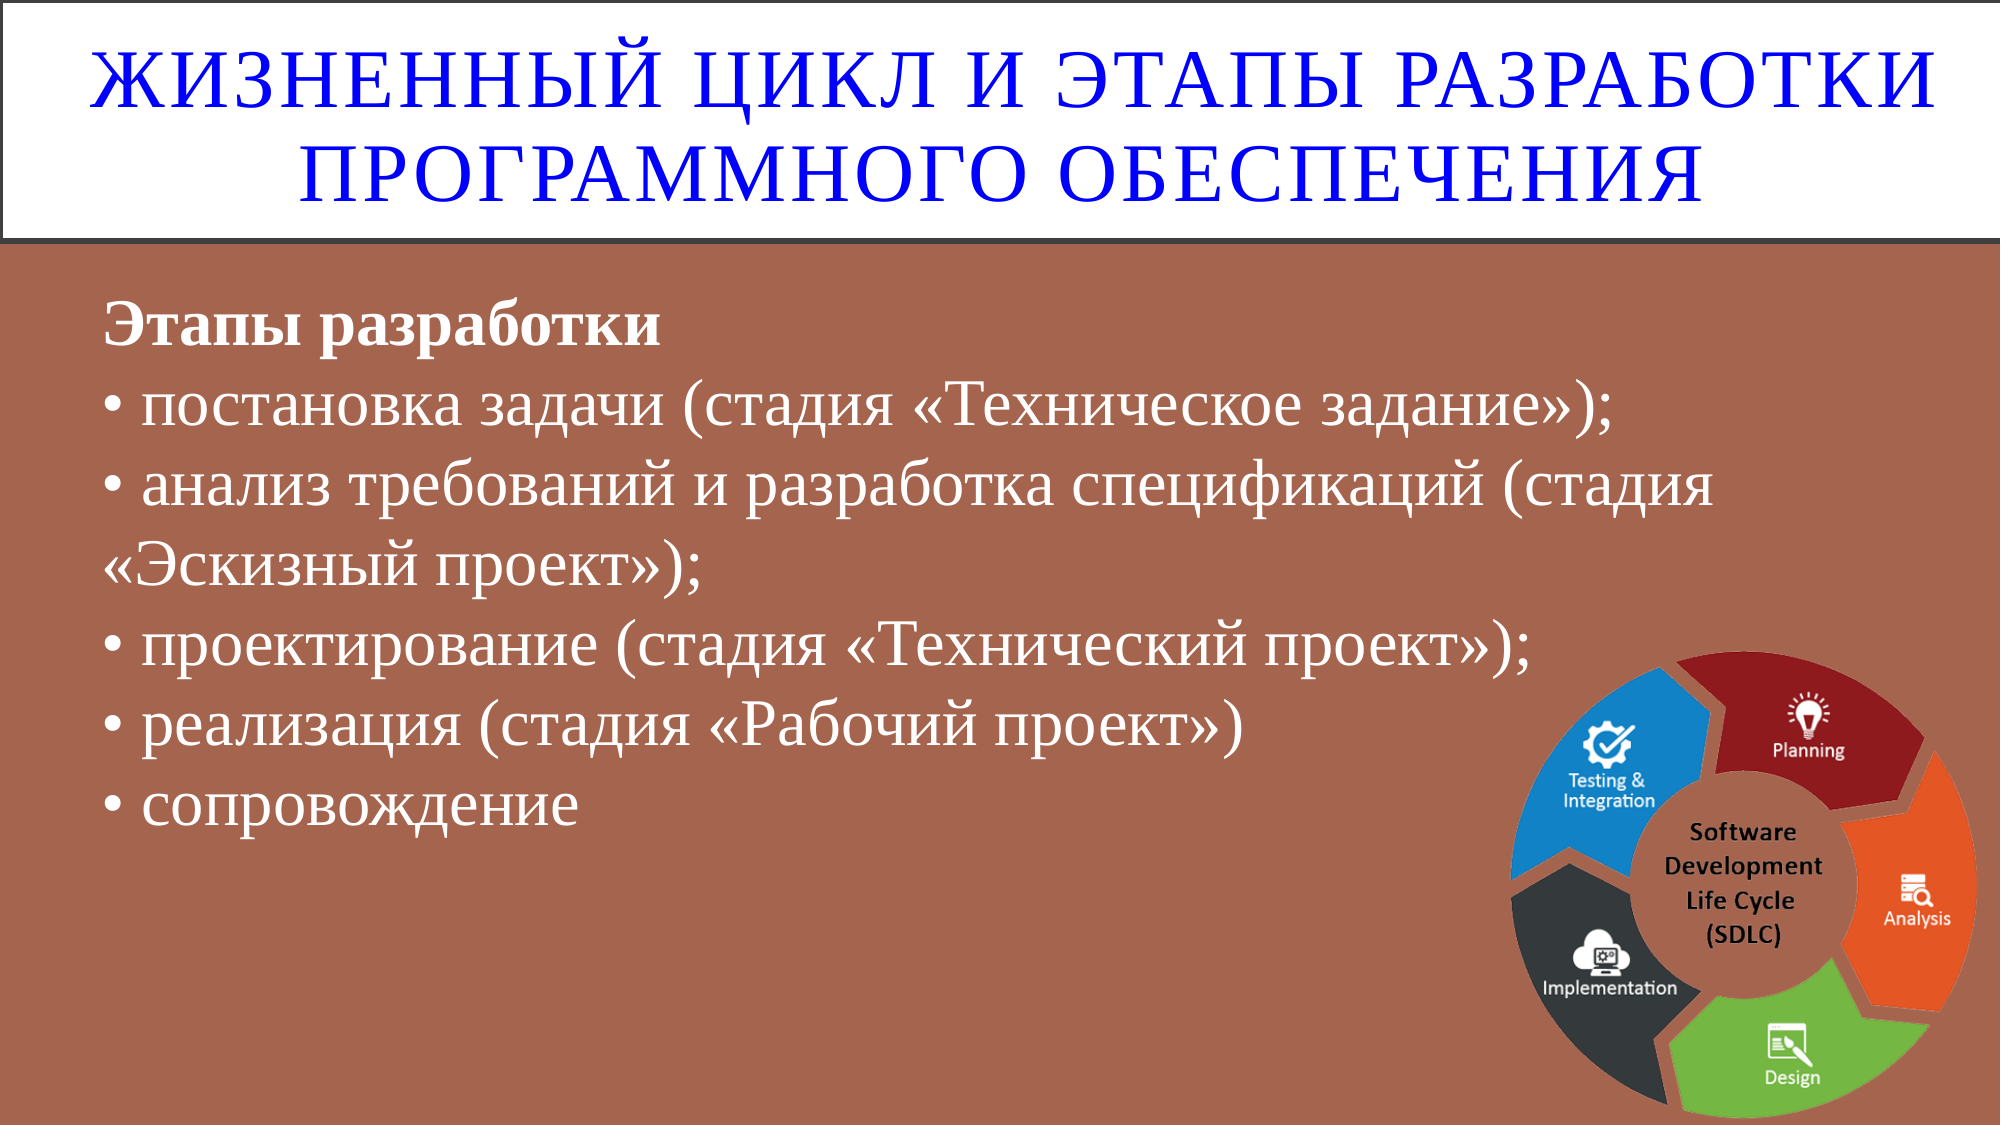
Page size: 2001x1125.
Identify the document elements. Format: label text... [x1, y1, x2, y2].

text_box Этапы разработки • постановка задачи (стадия «Техническое задание»); • анализ требований и разработка спецификаций (стадия «Эскизный проект»); • проектирование (стадия «Технический проект»); • реализация (стадия «Рабочий проект») • сопровождение [86, 271, 1950, 847]
title Жизненный цикл и этапы разработки программного обеспечения [0, 0, 2000, 244]
picture [1487, 623, 2000, 1125]
